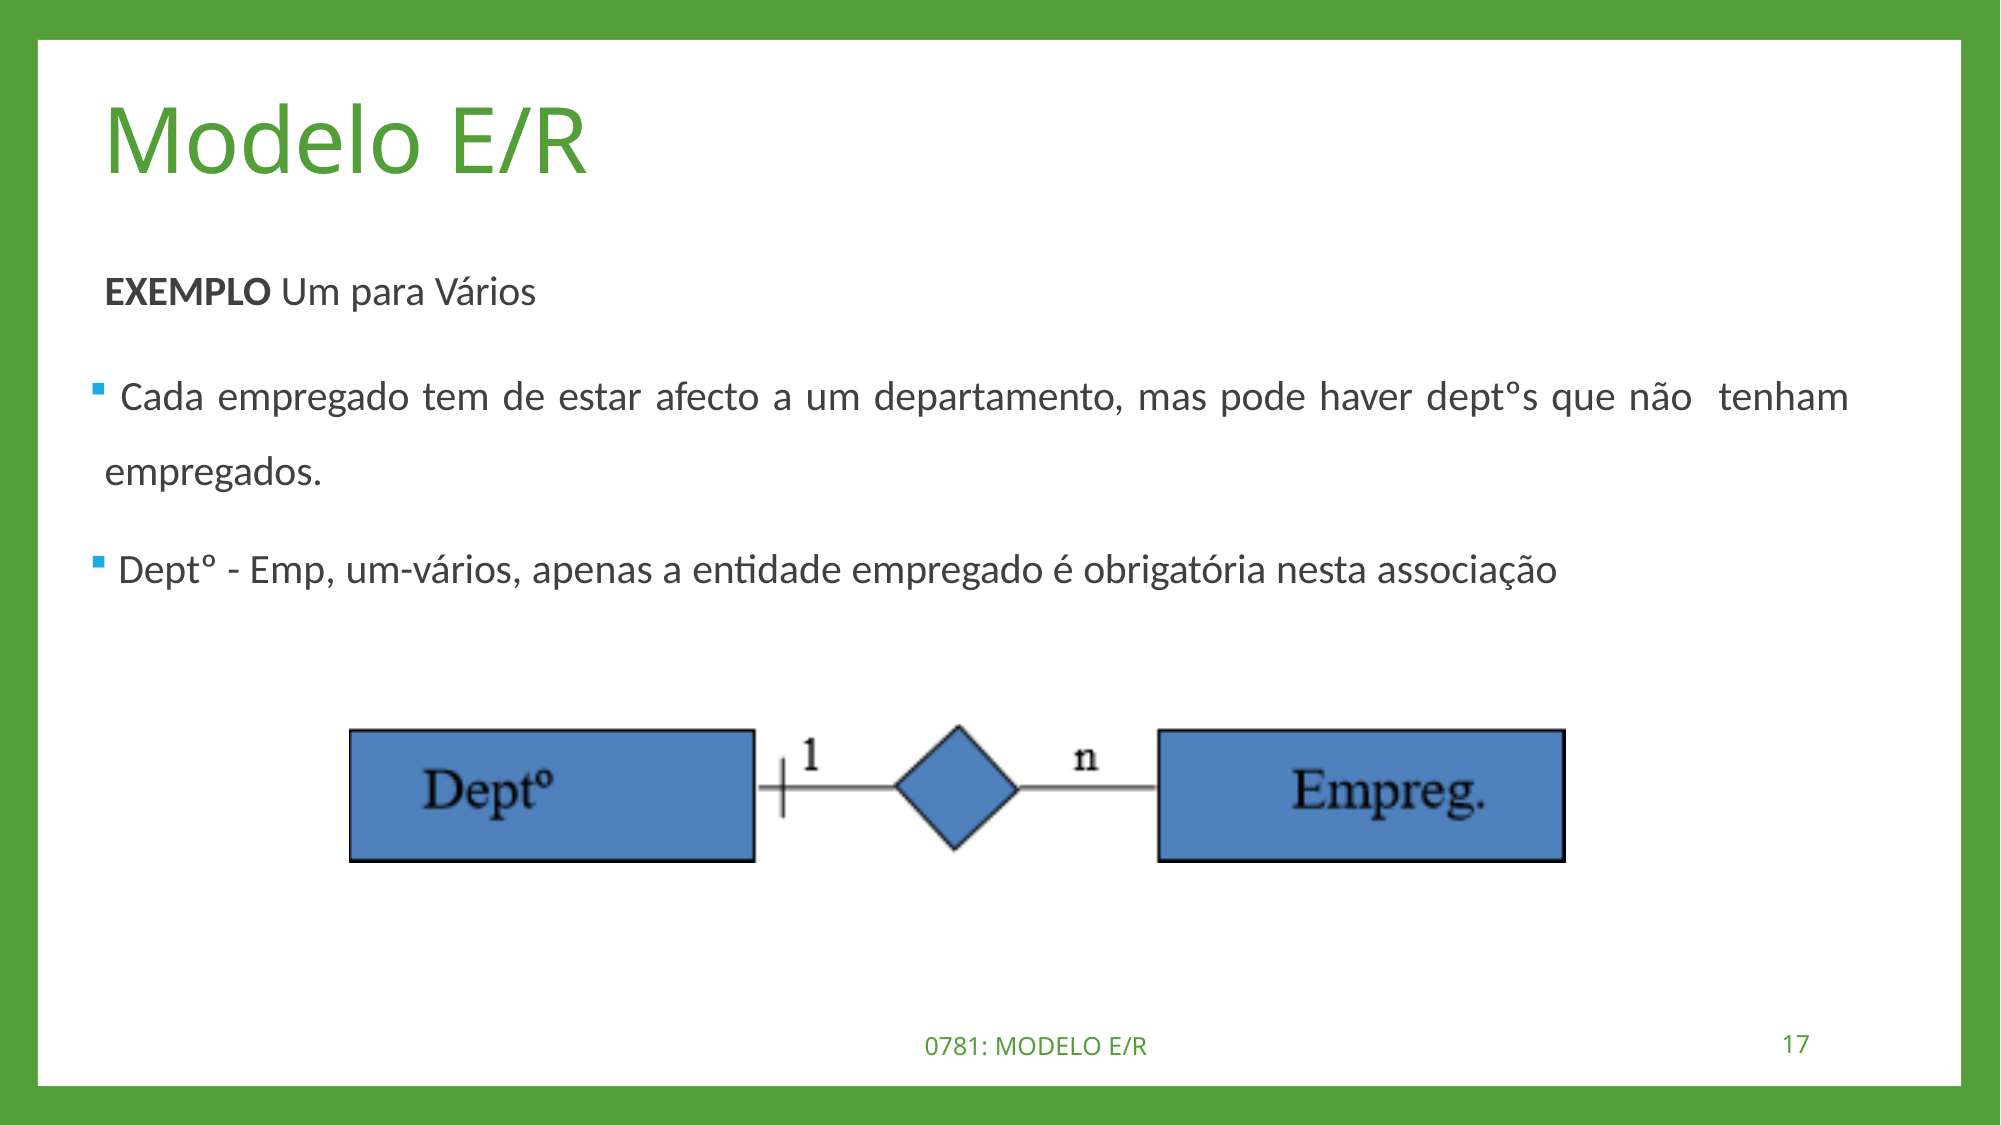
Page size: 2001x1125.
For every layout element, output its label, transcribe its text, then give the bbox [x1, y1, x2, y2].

title Modelo E/R [87, 75, 1708, 213]
slide_number 17 [1530, 724, 1811, 1125]
footer 0781: MODELO E/R [647, 872, 1422, 1125]
picture [349, 724, 1566, 863]
text_box EXEMPLO Um para Vários Cada empregado tem de estar afecto a um departamento, mas pode haver deptºs que não tenham empregados. Deptº - Emp, um-vários, apenas a entidade empregado é obrigatória nesta associação [87, 212, 1850, 592]
